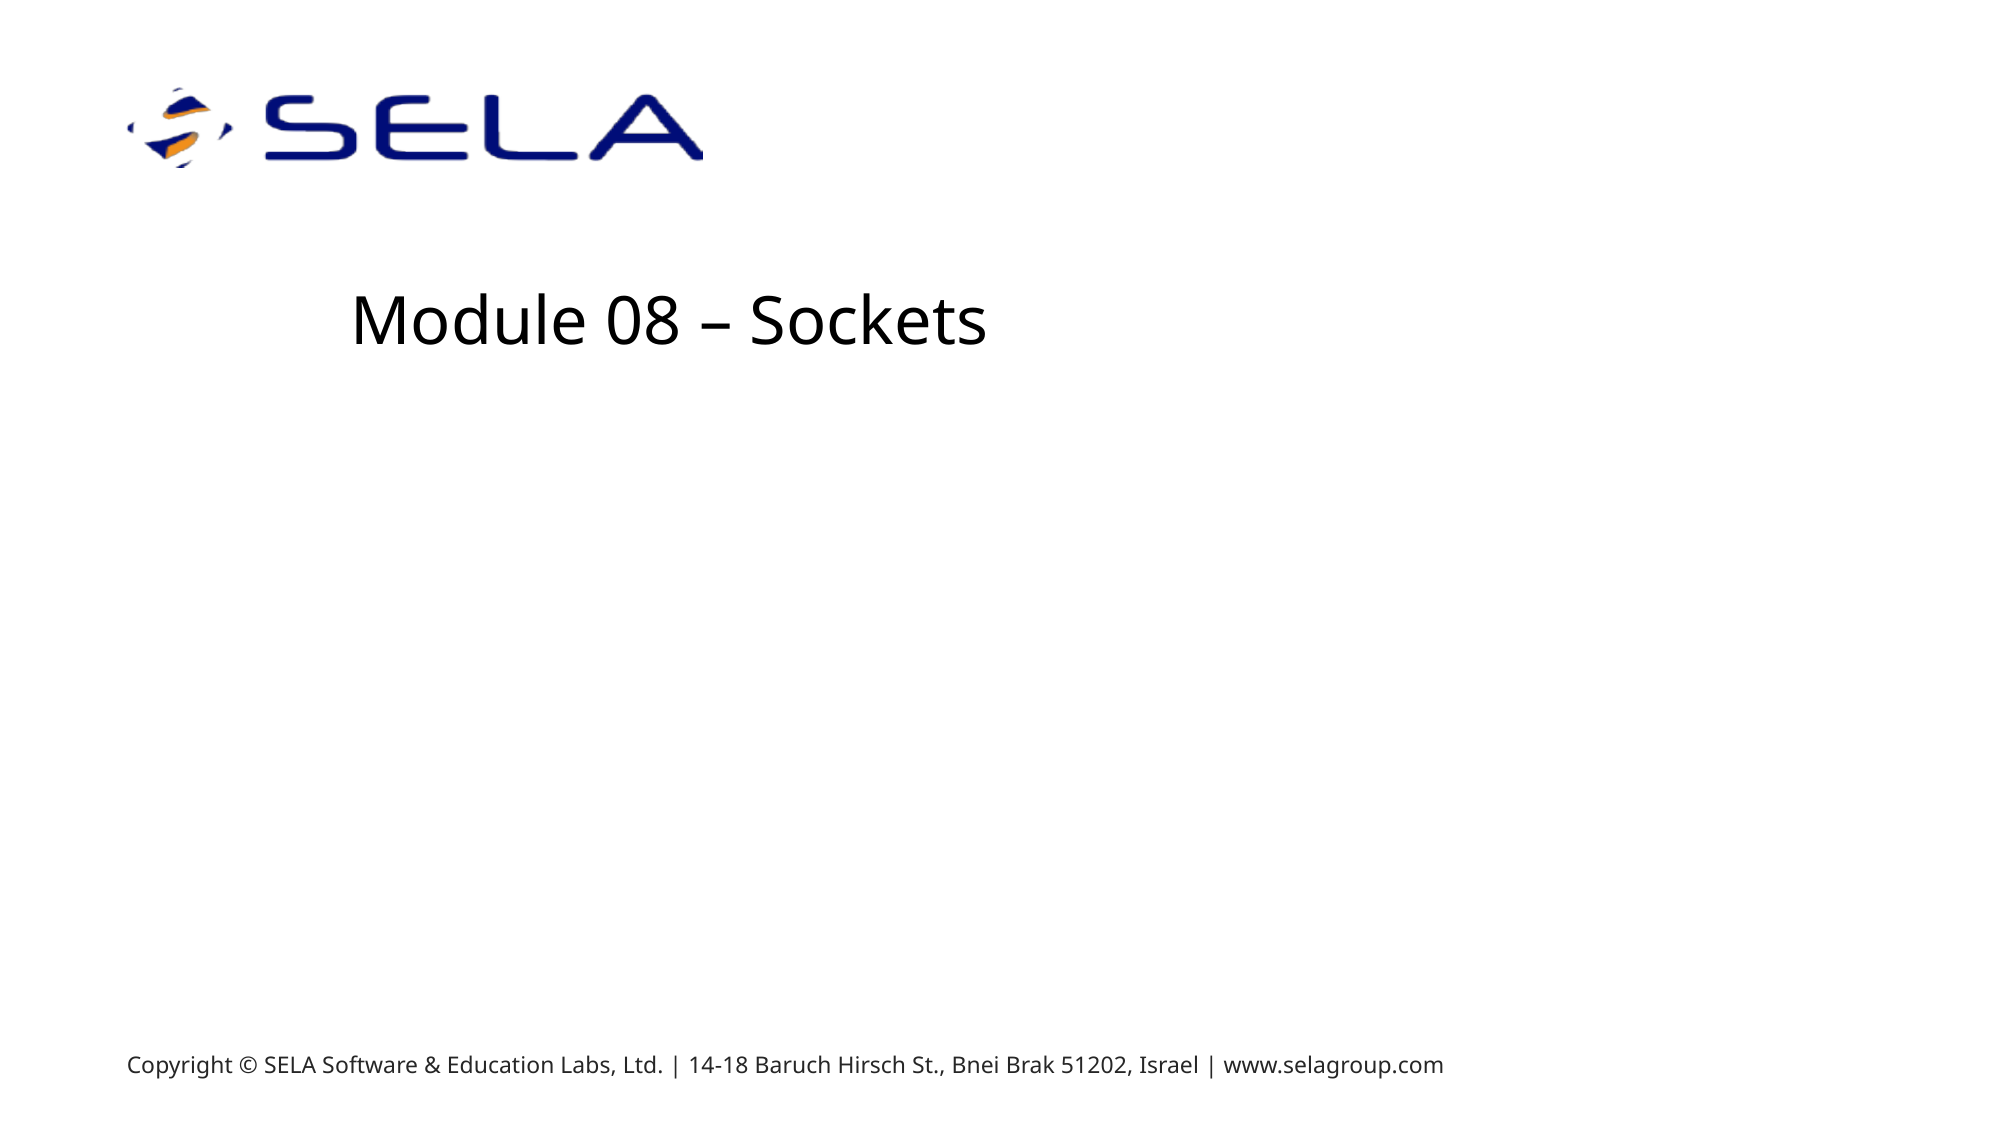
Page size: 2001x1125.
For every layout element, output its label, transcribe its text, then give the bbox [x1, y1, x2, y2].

title Module 08 – Sockets [350, 278, 1563, 458]
picture [126, 87, 703, 168]
